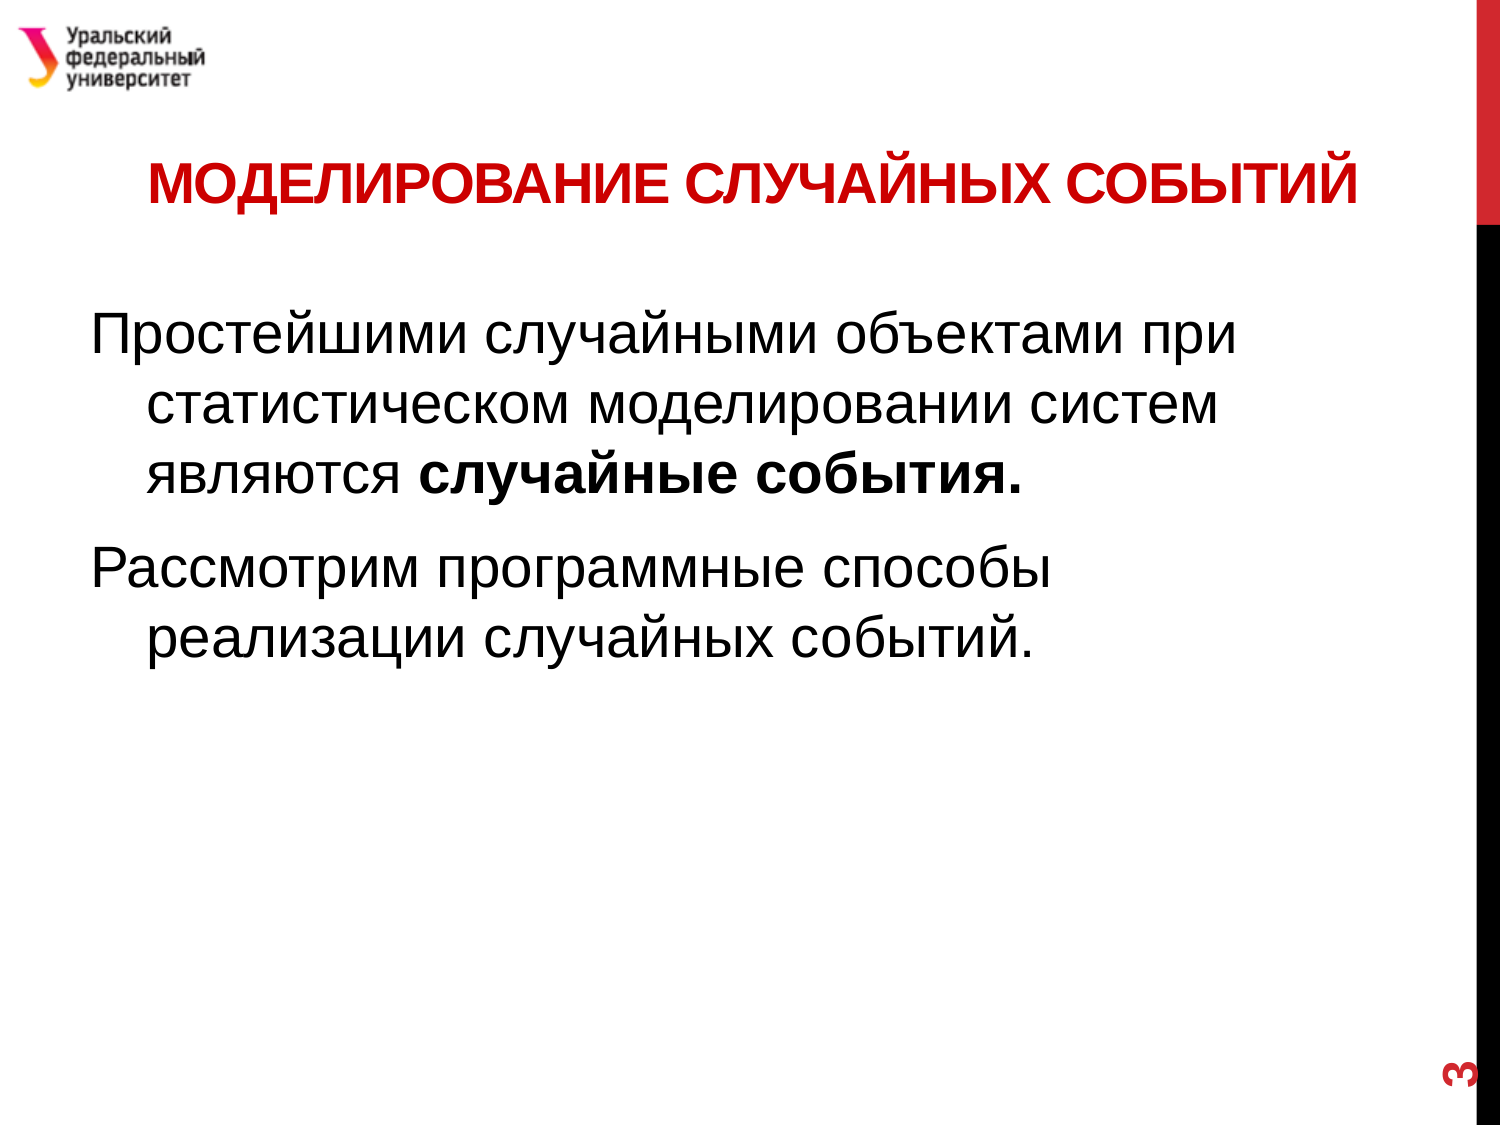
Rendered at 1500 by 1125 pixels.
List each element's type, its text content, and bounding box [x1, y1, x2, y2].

list Простейшими случайными объектами при статистическом моделировании систем являются случайные события. Рассмотрим программные способы реализации случайных событий. [75, 287, 1376, 941]
slide_number 3 [1427, 887, 1488, 1104]
title Моделирование случайных событий [76, 98, 1390, 223]
picture [0, 0, 211, 105]
